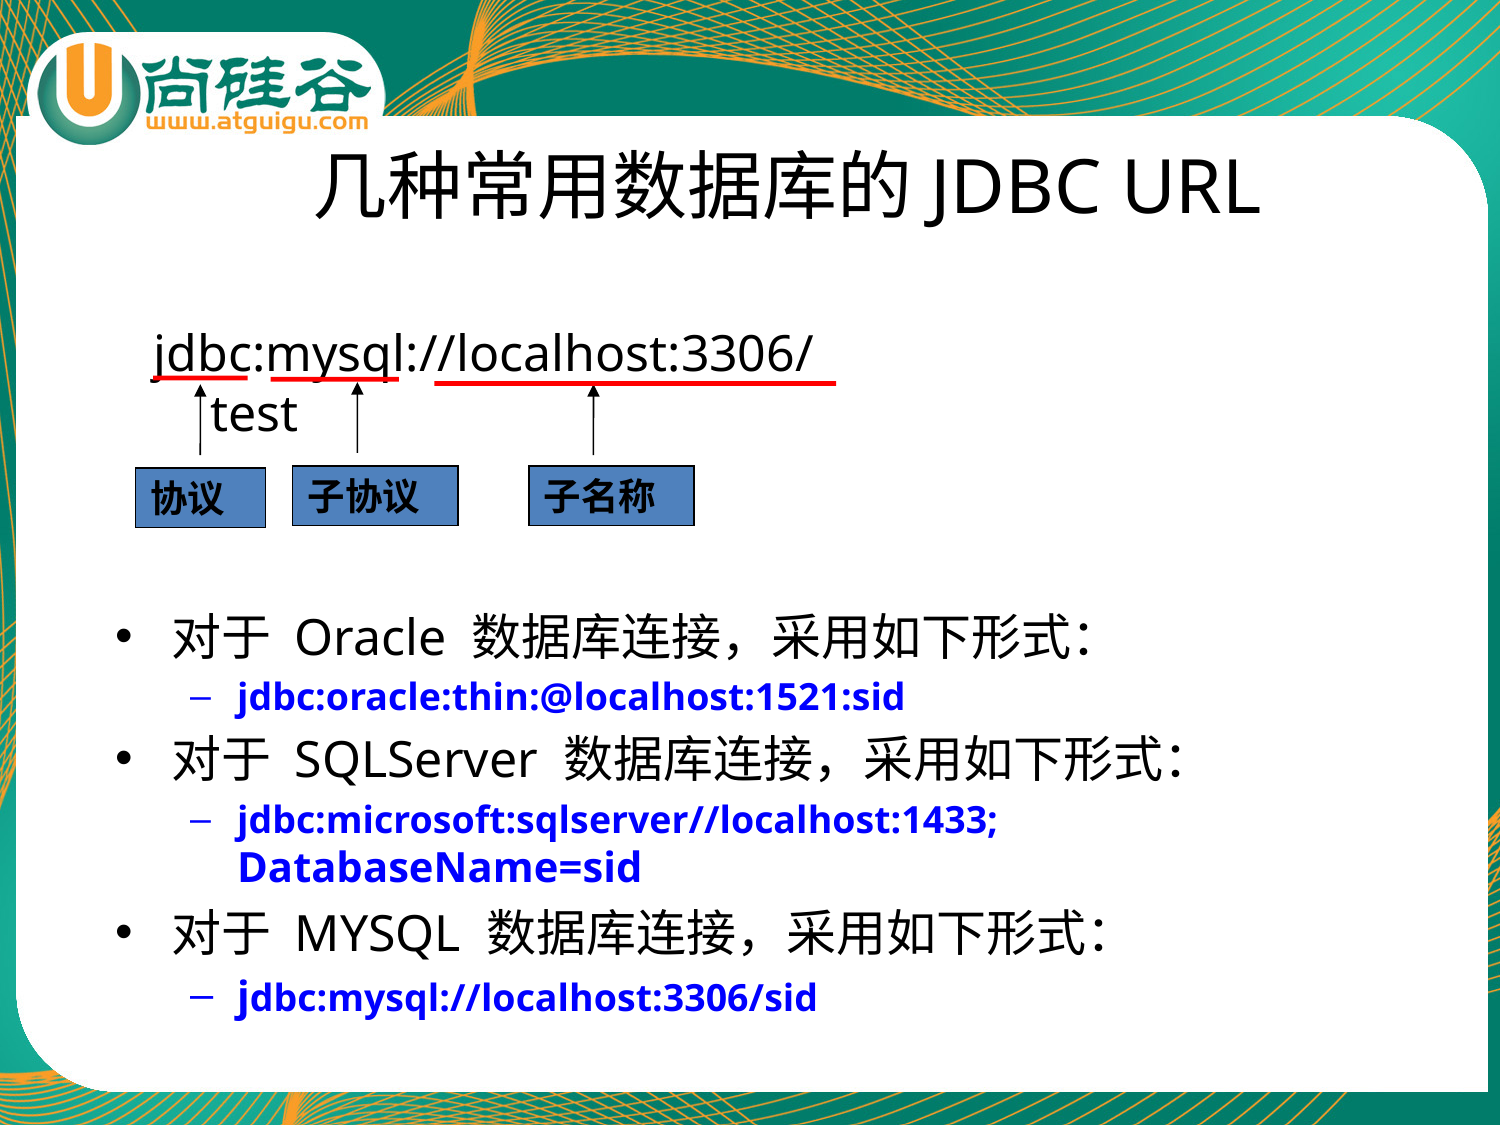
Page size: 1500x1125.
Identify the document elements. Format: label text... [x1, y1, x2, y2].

text_box [351, 382, 364, 453]
text_box 子协议 [292, 465, 458, 526]
text_box [194, 384, 207, 456]
text_box 协议 [135, 468, 266, 528]
text_box jdbc:mysql://localhost:3306/test [139, 314, 895, 450]
text_box 子名称 [528, 465, 695, 526]
title 几种常用数据库的JDBC URL [112, 113, 1463, 255]
picture [0, 0, 1500, 1125]
list 对于 Oracle 数据库连接，采用如下形式： jdbc:oracle:thin:@localhost:1521:sid 对于 SQLServer 数据库连接，采用如下形式： jdbc:microsoft:sqlserver//localhost:1433; DatabaseName=sid 对于 MYSQL 数据库连接，采用如下形式： jdbc:mysql://localhost:3306/sid [100, 597, 1424, 1040]
text_box [587, 384, 600, 456]
